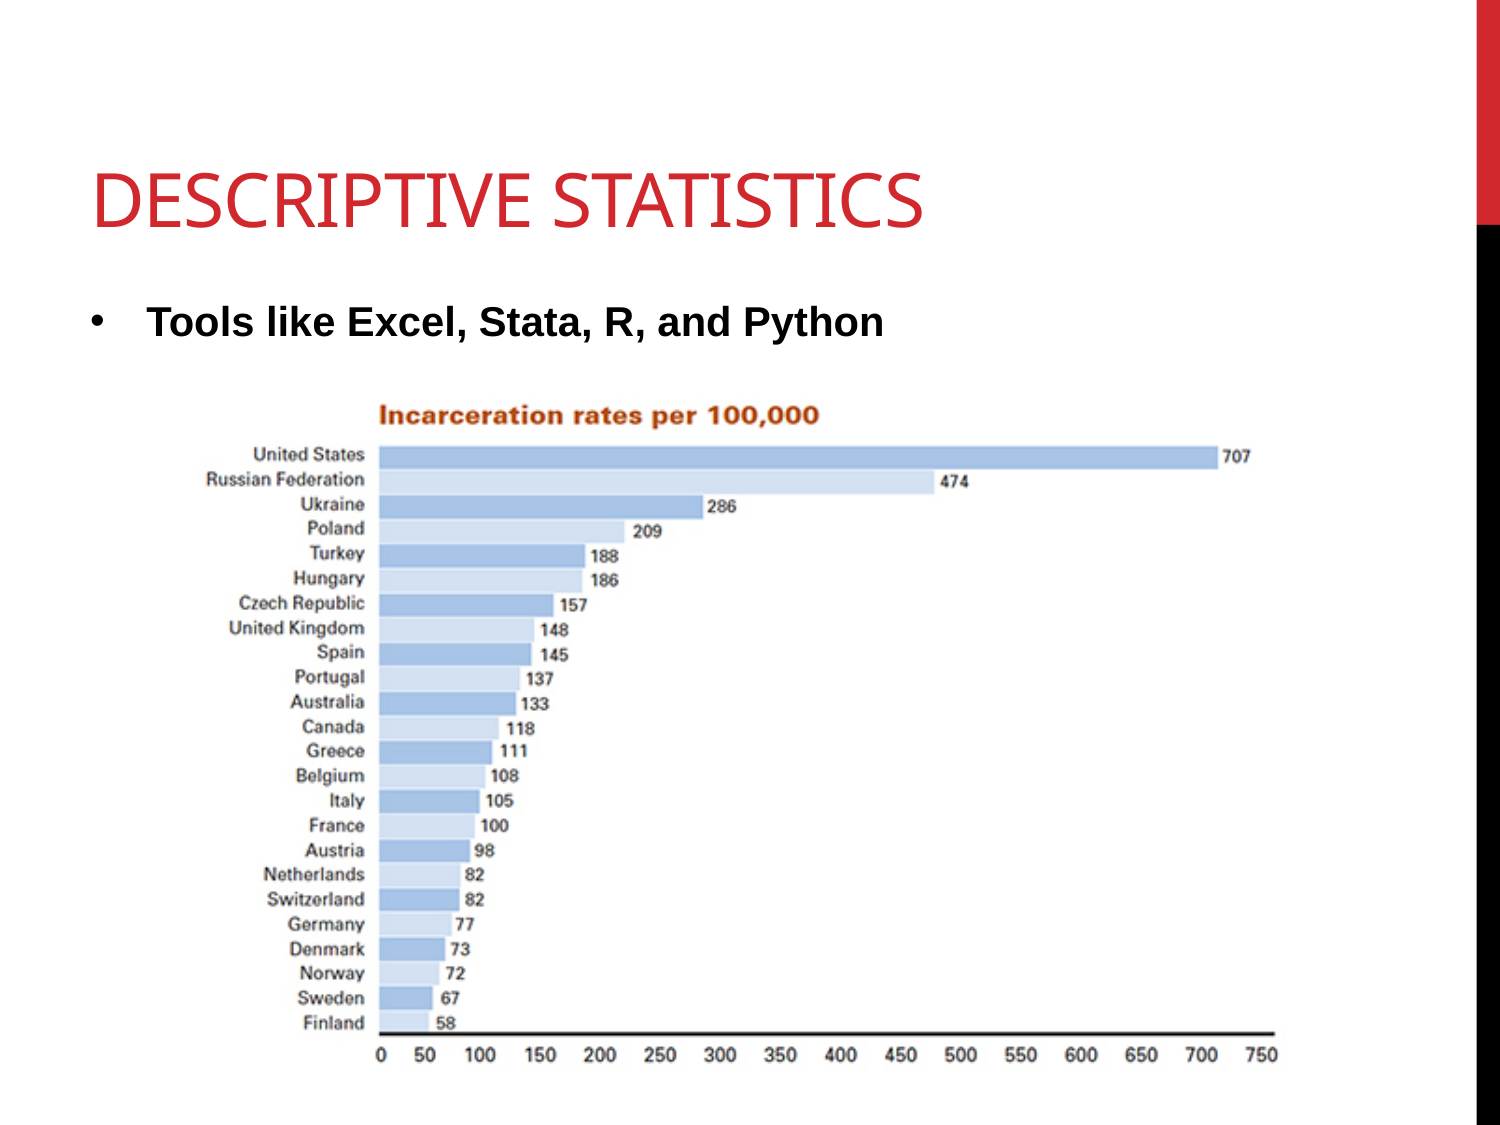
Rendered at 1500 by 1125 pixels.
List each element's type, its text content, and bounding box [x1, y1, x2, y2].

list Tools like Excel, Stata, R, and Python [75, 287, 1325, 1005]
picture [181, 369, 1303, 1093]
title Descriptive statistics [75, 25, 1025, 250]
